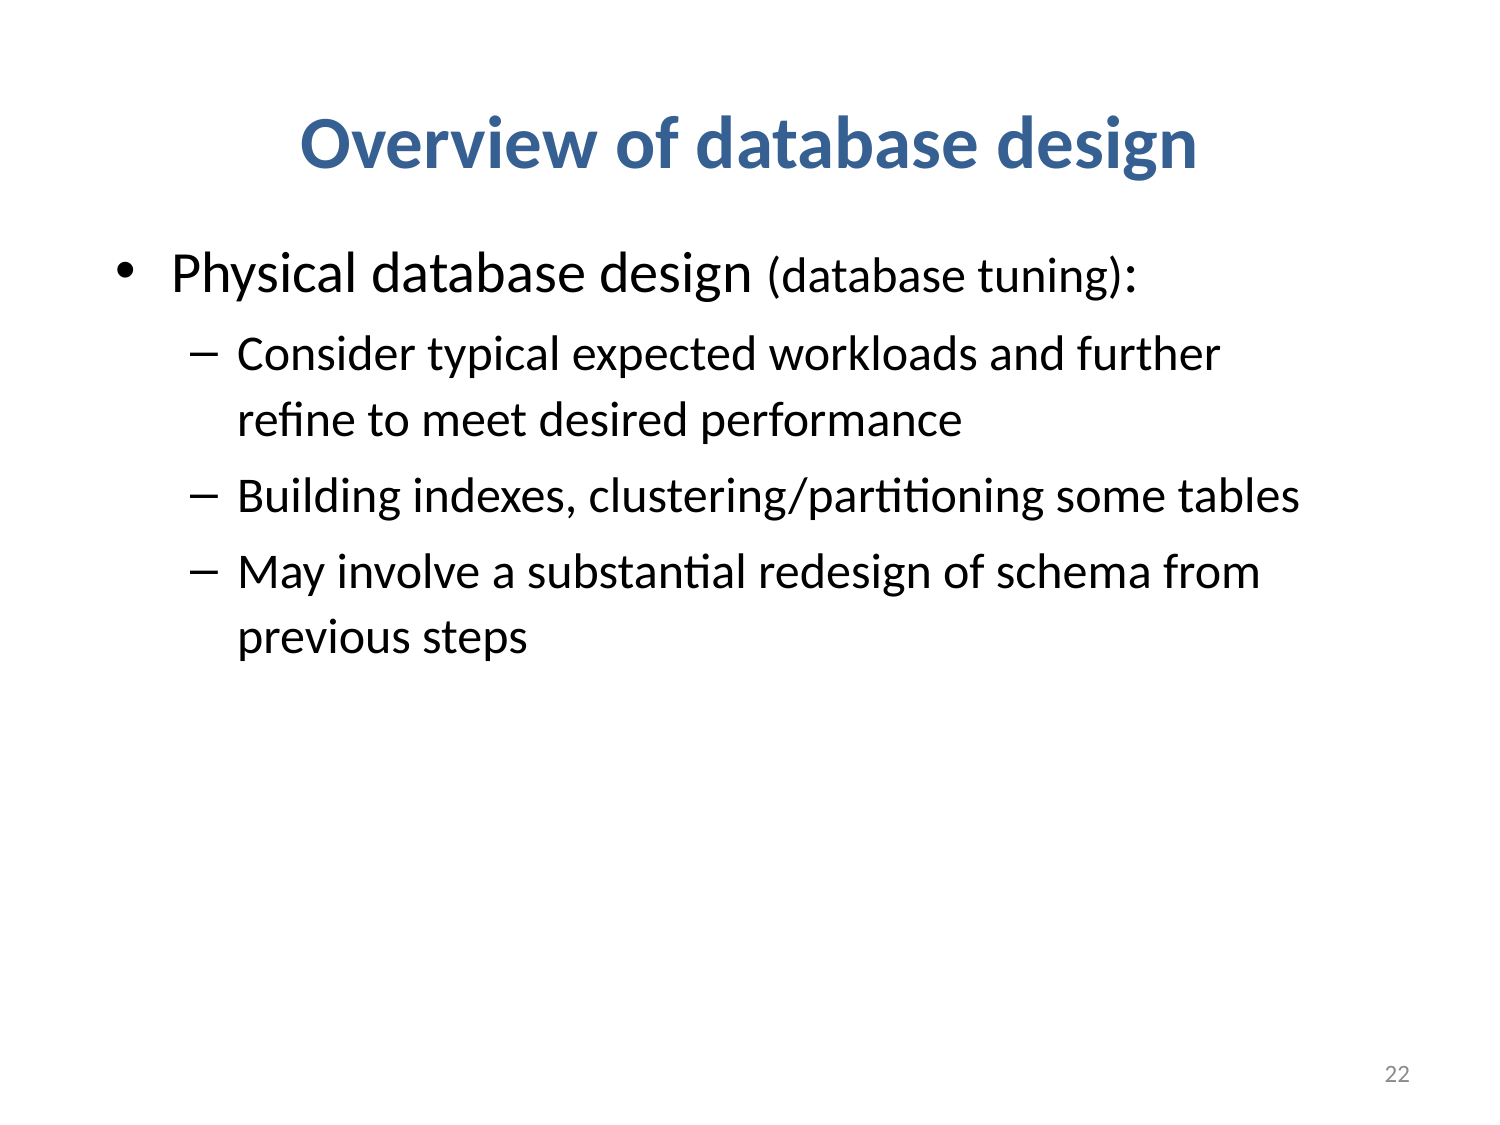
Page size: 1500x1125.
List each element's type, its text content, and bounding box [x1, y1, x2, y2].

list Physical database design (database tuning): Consider typical expected workloads and further refine to meet desired performance Building indexes, clustering/partitioning some tables May involve a substantial redesign of schema from previous steps [100, 233, 1353, 941]
slide_number 22 [1074, 1042, 1425, 1103]
title Overview of database design [75, 45, 1425, 233]
